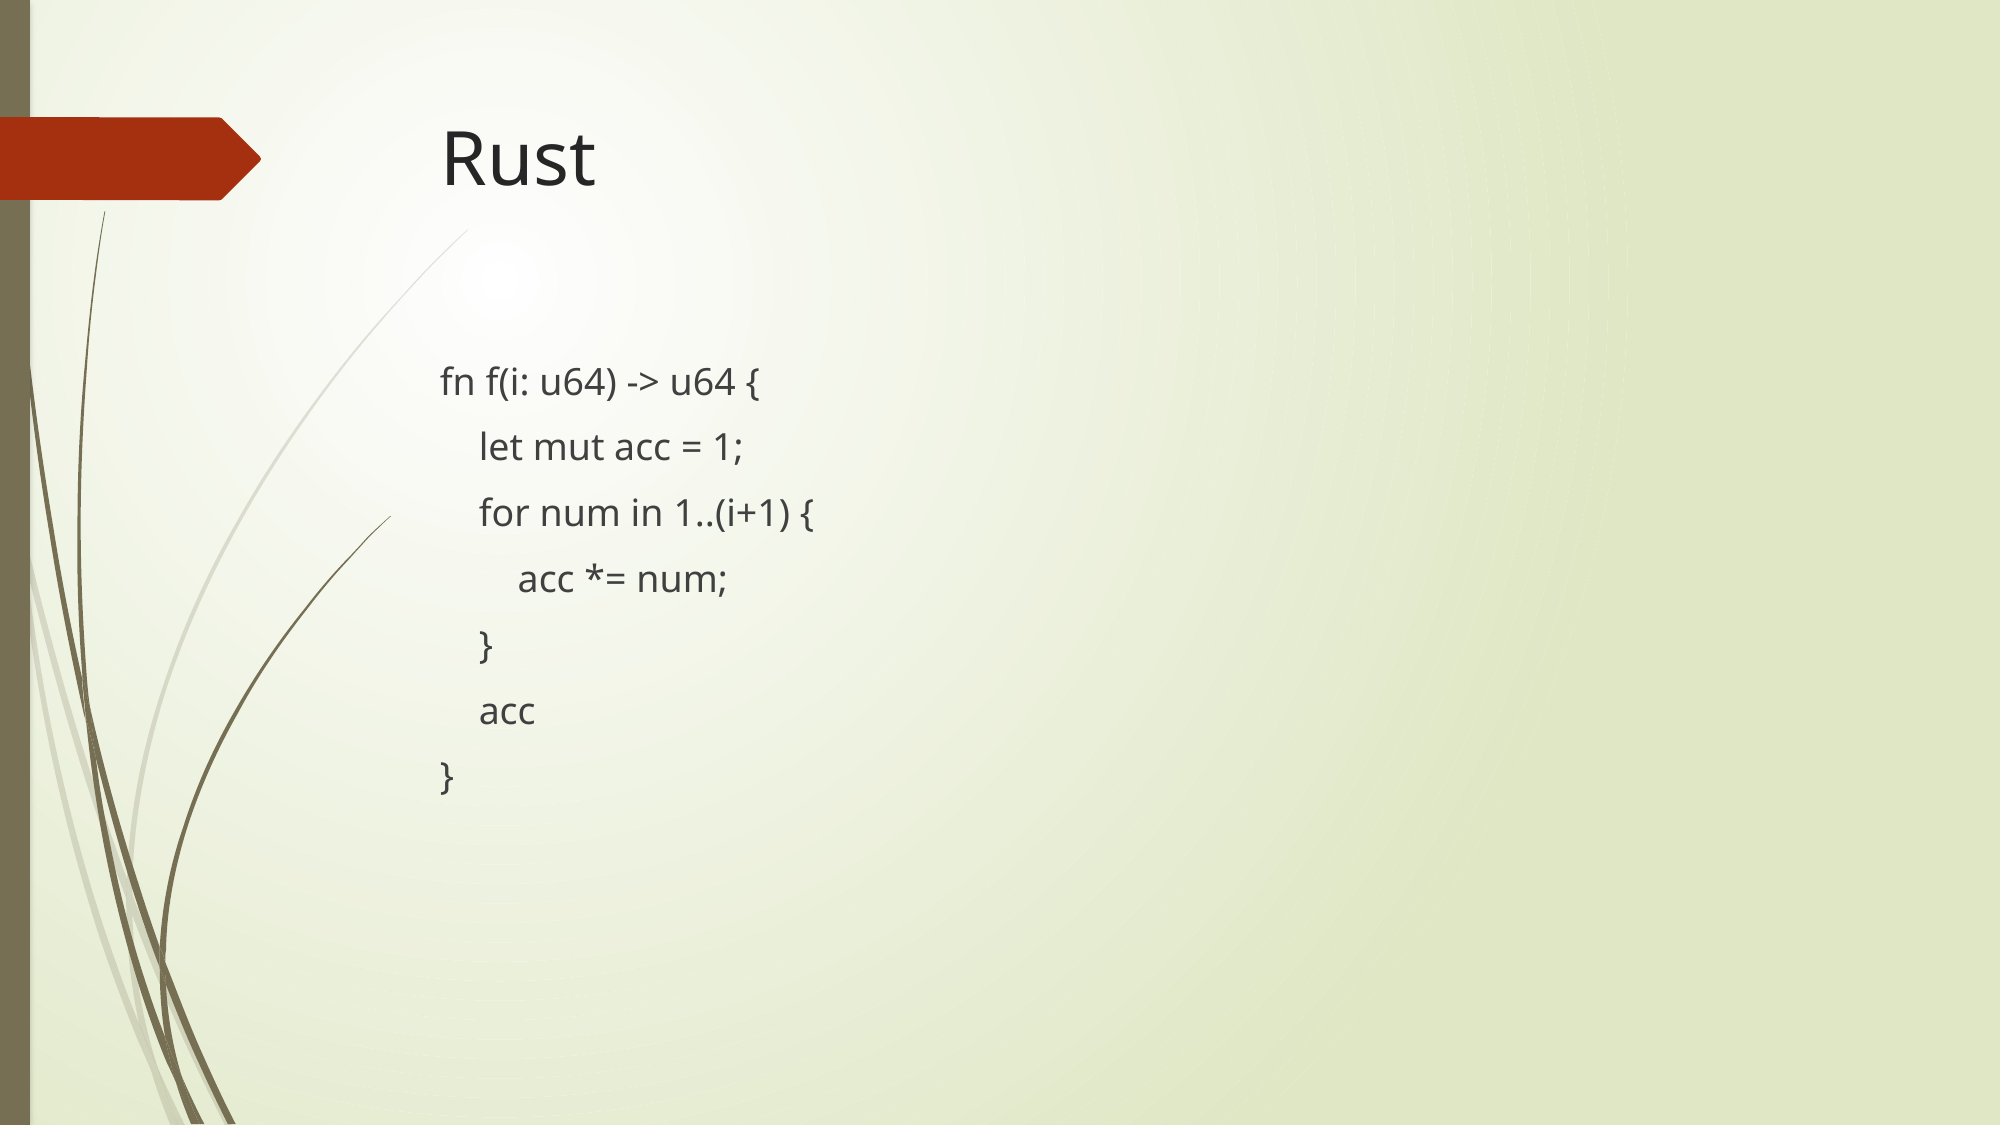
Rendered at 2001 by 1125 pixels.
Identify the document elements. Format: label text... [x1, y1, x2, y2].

title Rust [425, 102, 1888, 313]
list fn f(i: u64) -> u64 { let mut acc = 1; for num in 1..(i+1) { acc *= num; } acc } [424, 350, 1888, 970]
